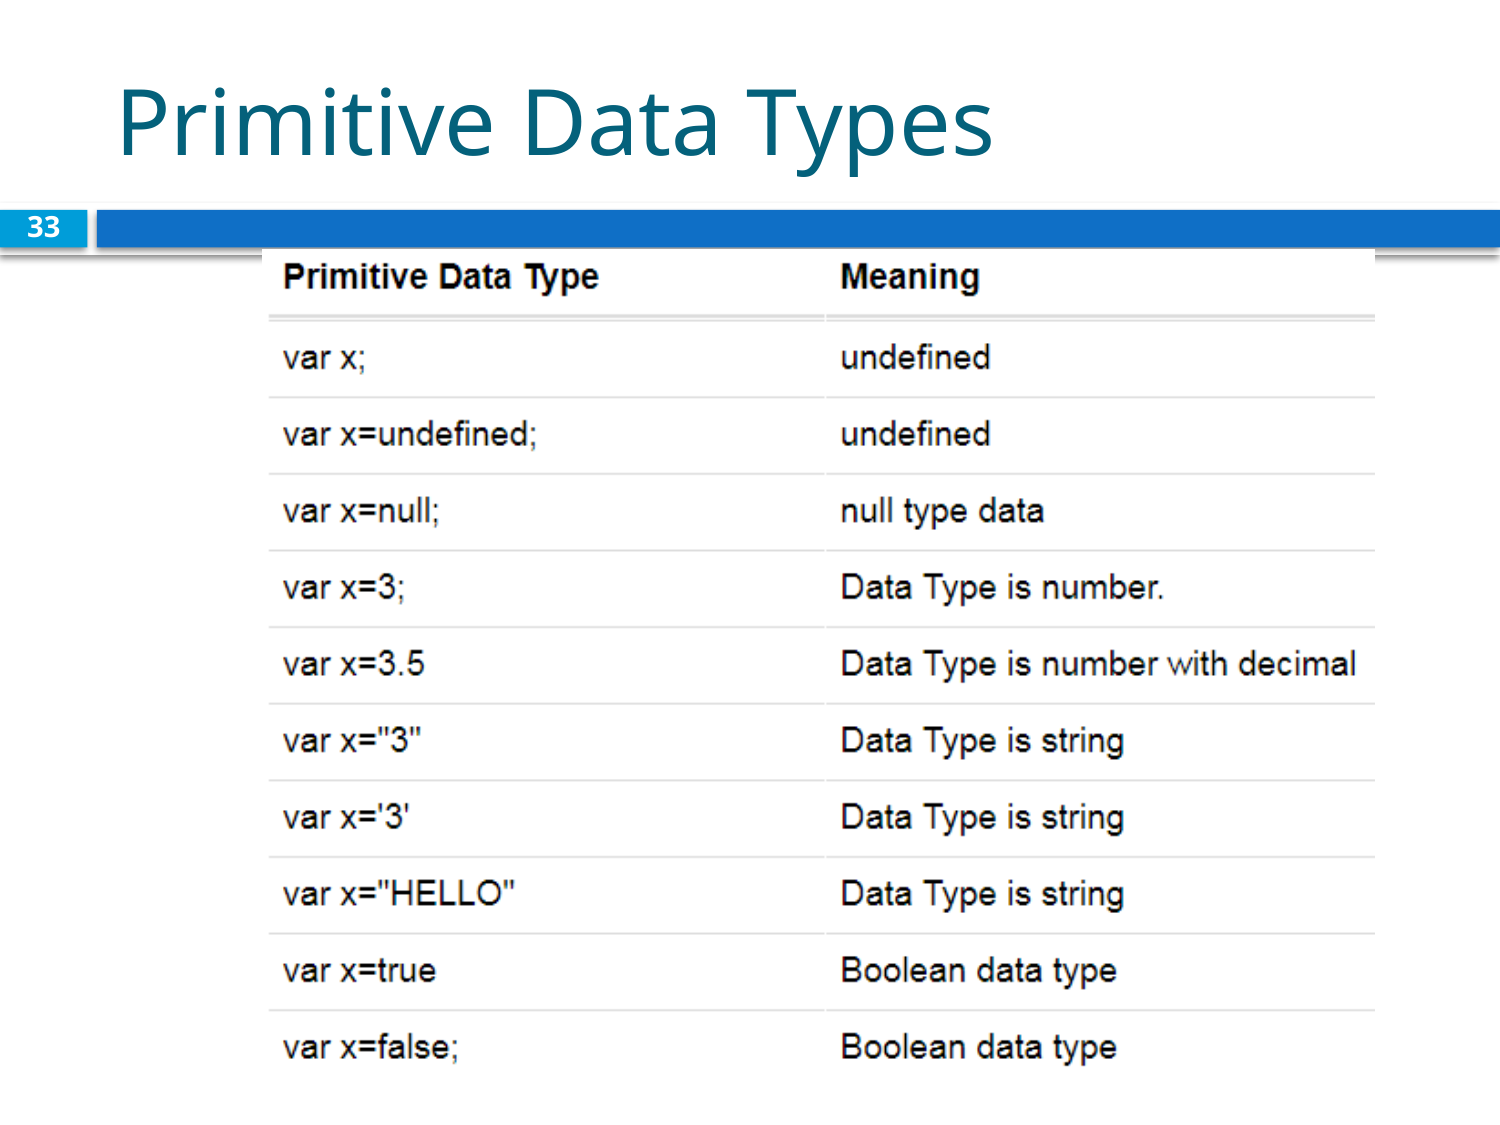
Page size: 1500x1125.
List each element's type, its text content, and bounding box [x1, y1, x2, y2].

title Primitive Data Types [100, 37, 1439, 201]
picture [262, 249, 1376, 1079]
slide_number 33 [0, 208, 88, 249]
